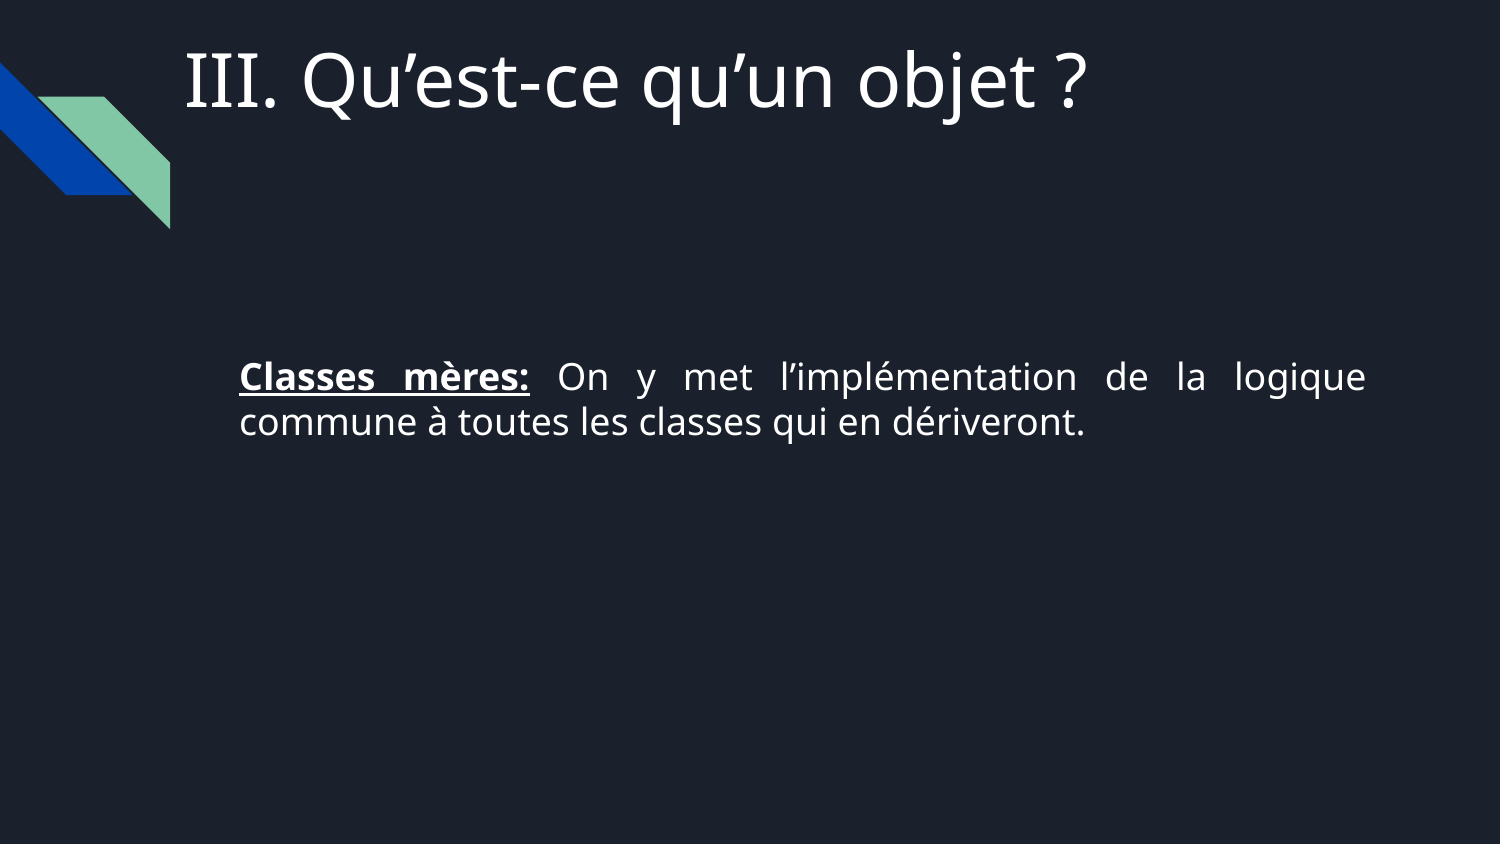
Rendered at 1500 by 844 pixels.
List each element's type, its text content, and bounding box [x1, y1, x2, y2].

text_box Classes mères: On y met l’implémentation de la logique commune à toutes les classes qui en dériveront. [224, 337, 1383, 458]
text_box III. Qu’est-ce qu’un objet ? [169, 18, 1342, 138]
